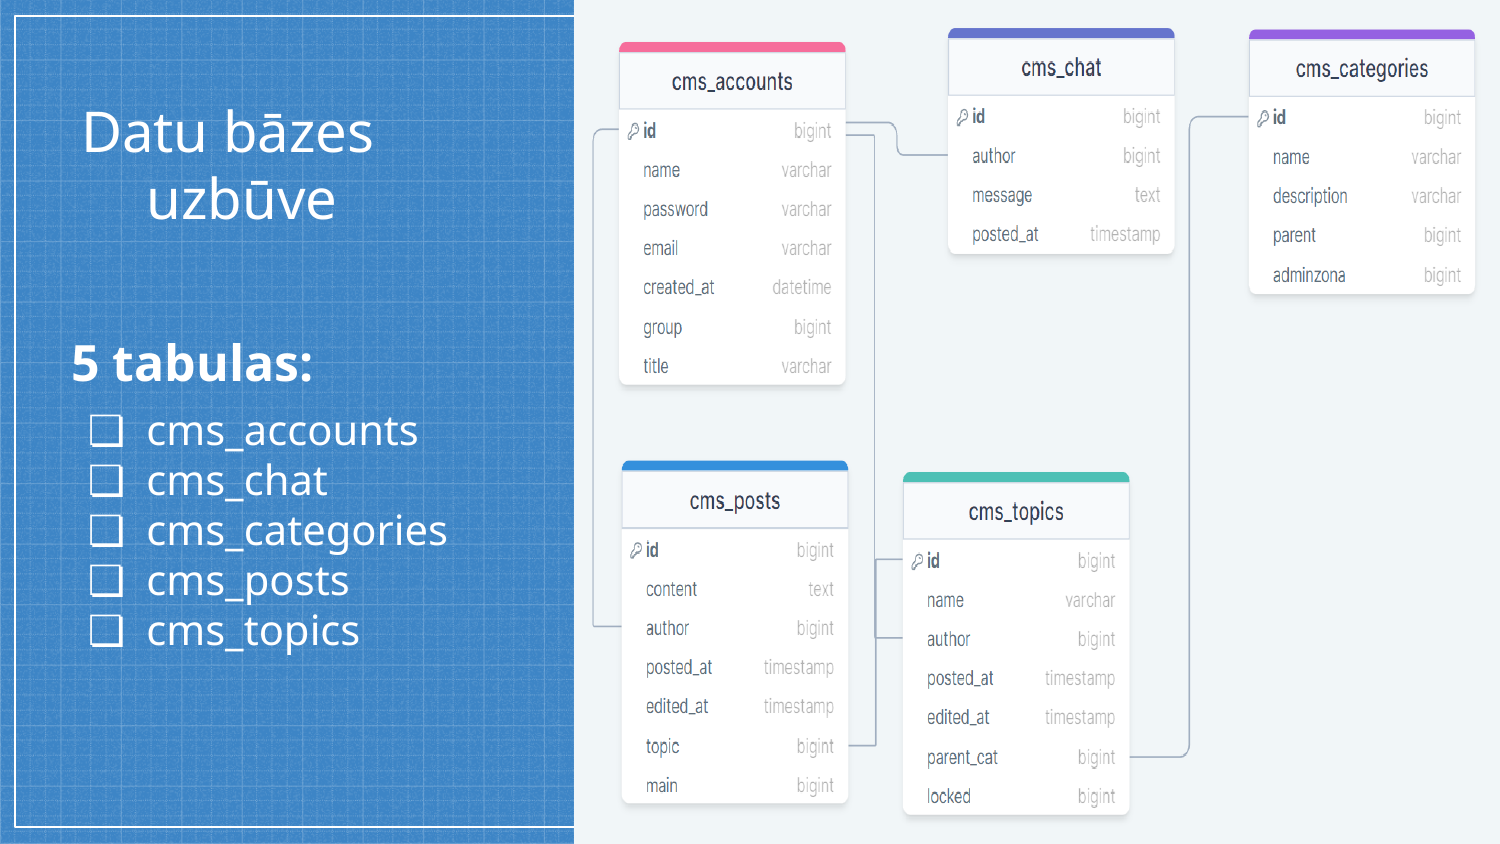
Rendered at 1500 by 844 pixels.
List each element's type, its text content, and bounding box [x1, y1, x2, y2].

list 5 tabulas: cms_accounts cms_chat cms_categories cms_posts cms_topics [56, 316, 568, 782]
picture [0, 0, 1500, 844]
title Datu bāzes uzbūve [66, 81, 419, 149]
